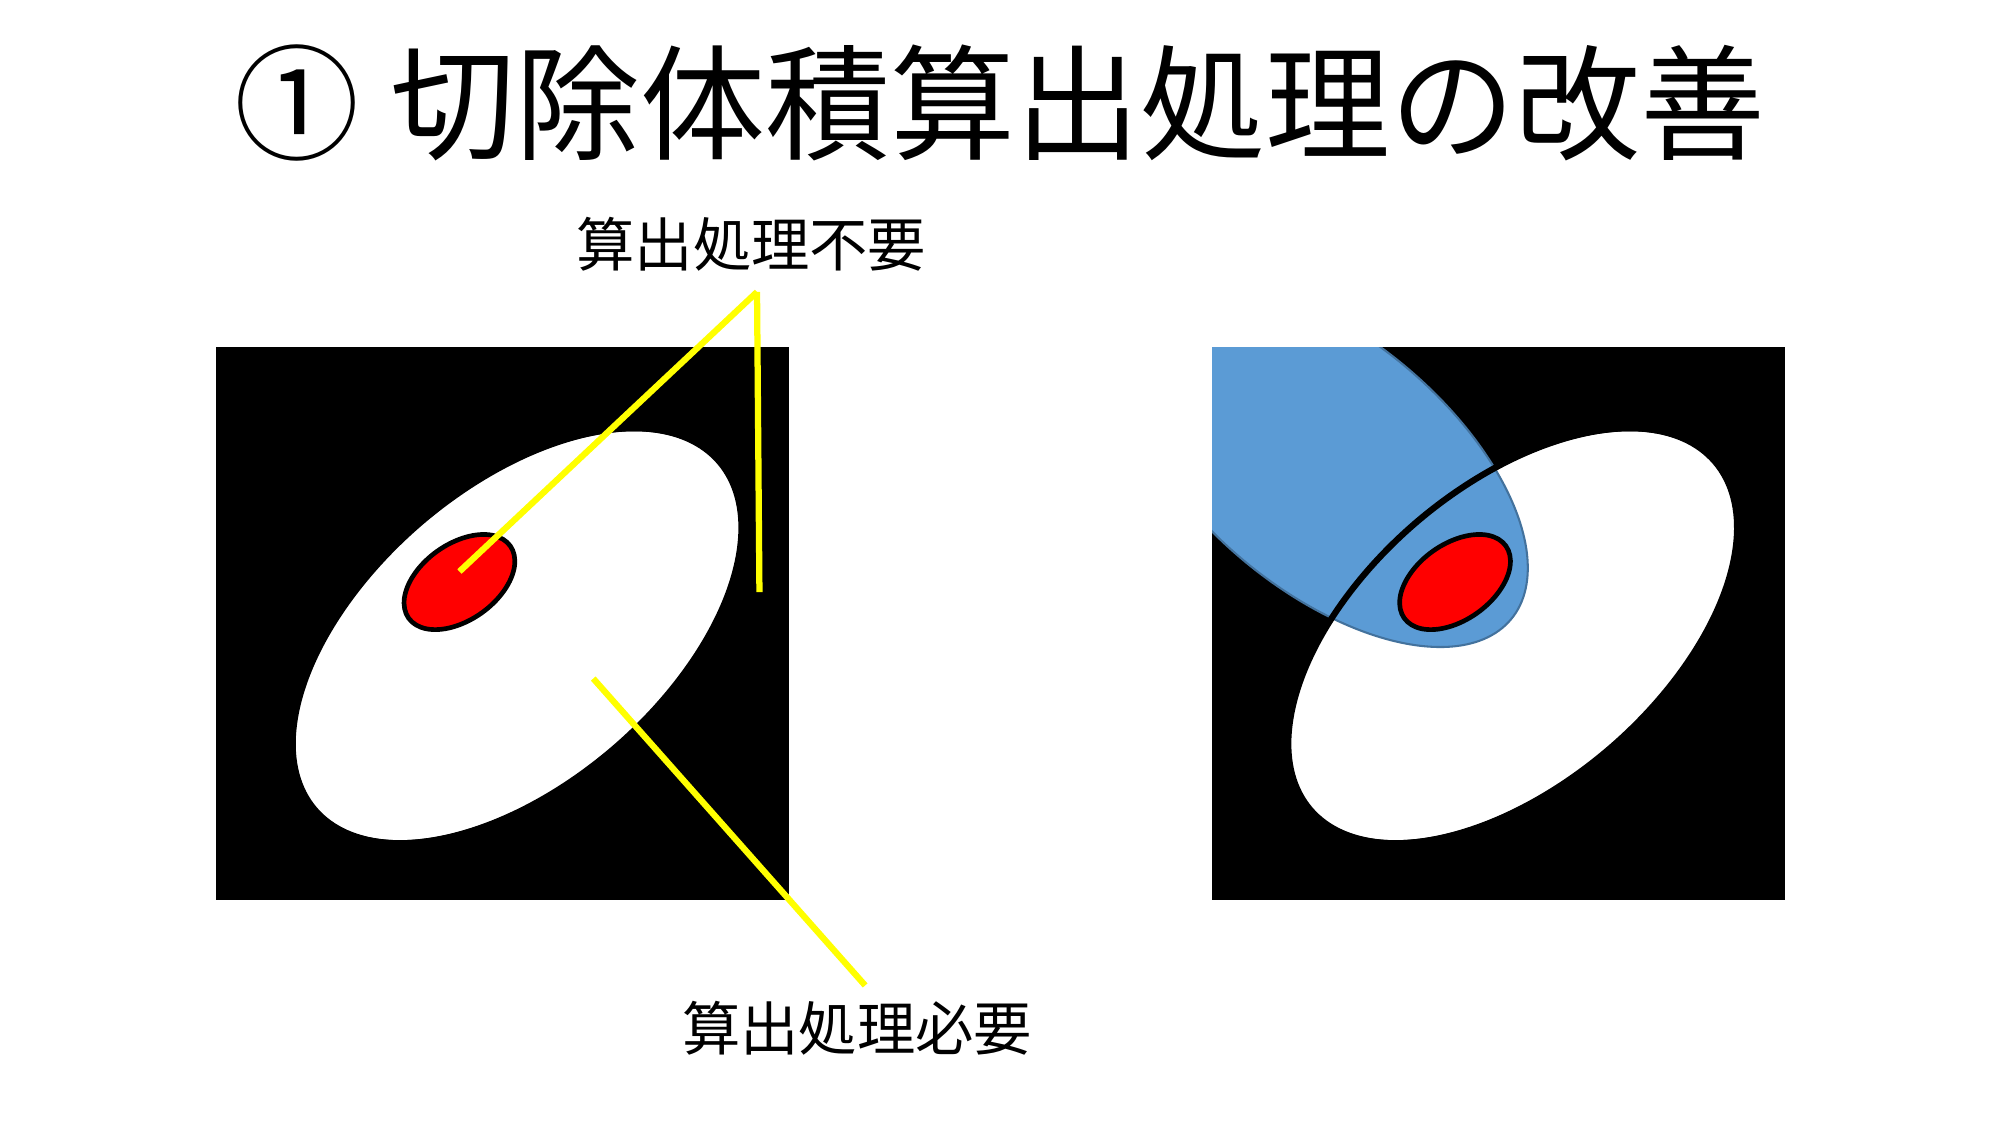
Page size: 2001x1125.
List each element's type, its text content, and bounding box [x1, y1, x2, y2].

text_box 算出処理不要 [561, 200, 958, 286]
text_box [459, 291, 757, 572]
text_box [593, 678, 866, 986]
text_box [1081, 226, 1784, 899]
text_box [217, 348, 789, 899]
title ①切除体積算出処理の改善 [137, 1, 1863, 219]
text_box 算出処理必要 [667, 984, 1063, 1070]
